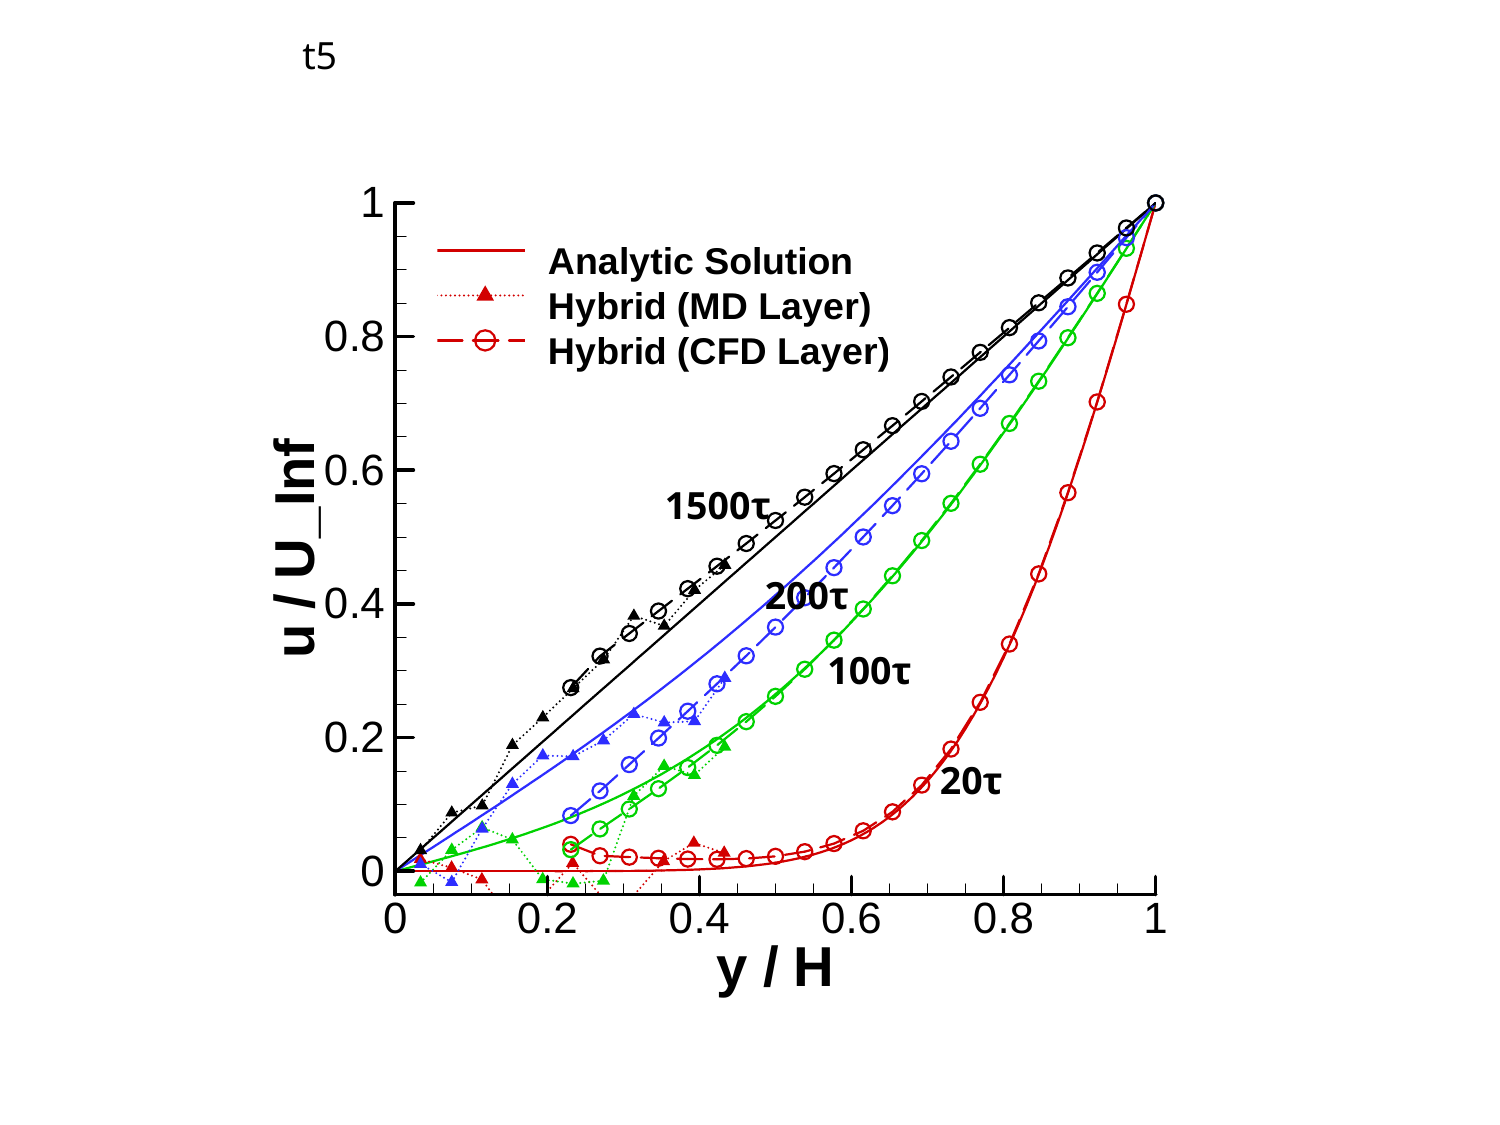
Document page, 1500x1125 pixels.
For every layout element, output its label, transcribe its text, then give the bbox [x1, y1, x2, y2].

text_box t5 [287, 24, 1300, 85]
picture [262, 174, 1176, 1001]
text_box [649, 474, 1101, 811]
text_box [437, 224, 888, 388]
